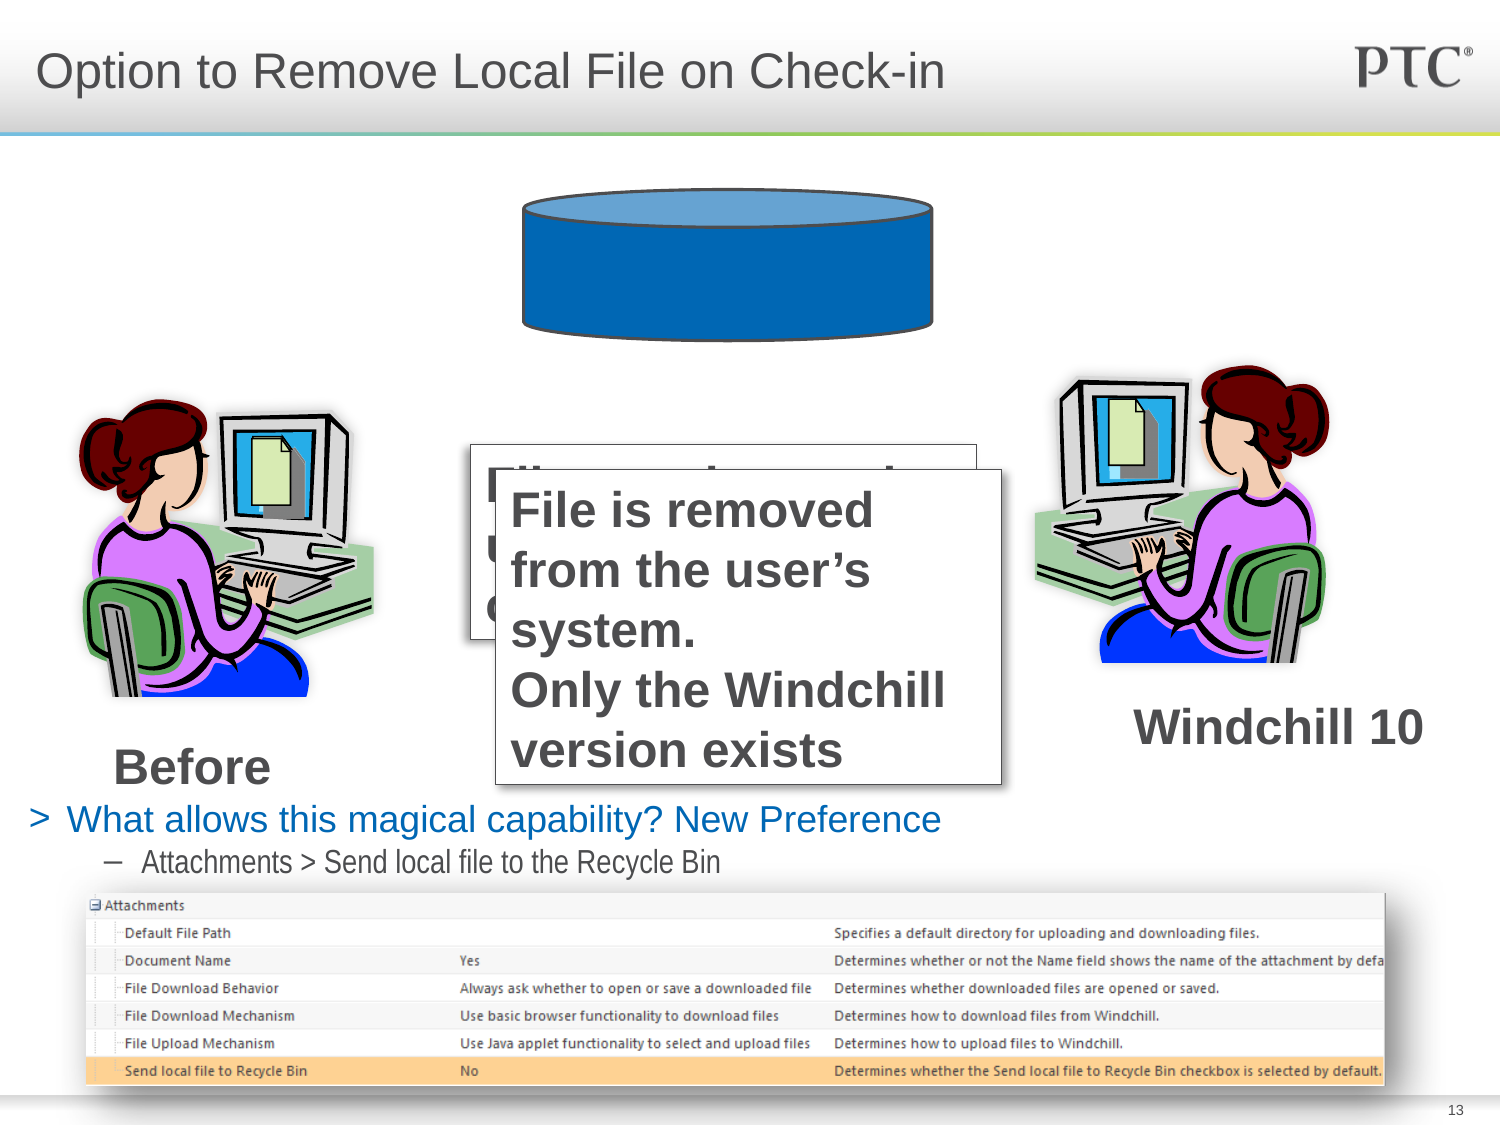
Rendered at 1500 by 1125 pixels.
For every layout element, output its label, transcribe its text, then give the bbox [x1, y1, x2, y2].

list What allows this magical capability? New Preference Attachments > Send local file to the Recycle Bin [28, 795, 1457, 1096]
picture [0, 0, 1500, 136]
text_box Before [98, 726, 287, 802]
text_box [523, 189, 932, 341]
text_box Windchill 10 [1118, 687, 1440, 763]
picture [78, 398, 374, 700]
picture [86, 893, 1386, 1087]
text_box File remains on the user’s desktop so 2 copies now exist [470, 444, 977, 640]
text_box File is removed from the user’s system. Only the Windchill version exists [495, 469, 1002, 785]
picture [1034, 364, 1330, 666]
title Option to Remove Local File on Check-in [35, 31, 1285, 107]
